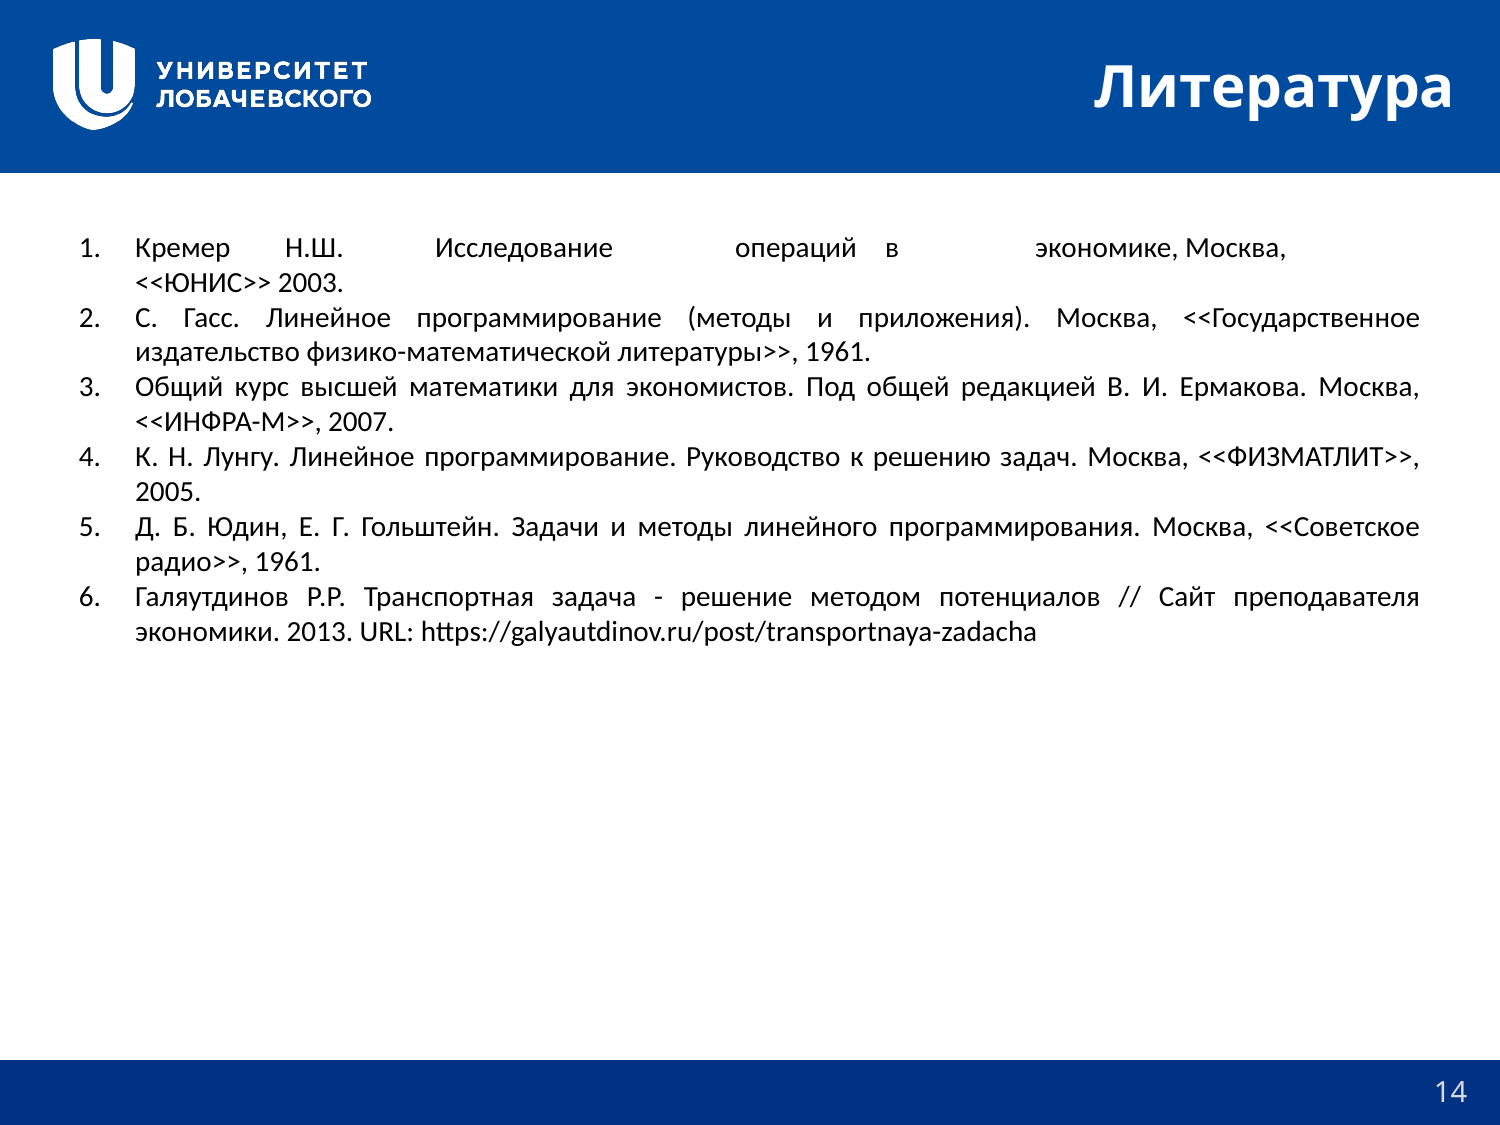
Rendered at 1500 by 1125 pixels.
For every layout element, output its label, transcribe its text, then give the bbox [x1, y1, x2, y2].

picture [0, 0, 1500, 173]
picture [0, 1060, 1500, 1125]
text_box Кремер Н.Ш. Исследование операций в экономике, Москва, <<ЮНИС>> 2003. С. Гасс. Линейное программирование (методы и приложения). Москва, <<Государственное издательство физико-математической литературы>>, 1961. Общий курс высшей математики для экономистов. Под общей редакцией В. И. Ермакова. Москва, <<ИНФРА-М>>, 2007. К. Н. Лунгу. Линейное программирование. Руководство к решению задач. Москва, <<ФИЗМАТЛИТ>>, 2005. Д. Б. Юдин, Е. Г. Гольштейн. Задачи и методы линейного программирования. Москва, <<Советское радио>>, 1961. Галяутдинов Р.Р. Транспортная задача - решение методом потенциалов // Сайт преподавателя экономики. 2013. URL: https://galyautdinov.ru/post/transportnaya-zadacha [63, 220, 1436, 655]
